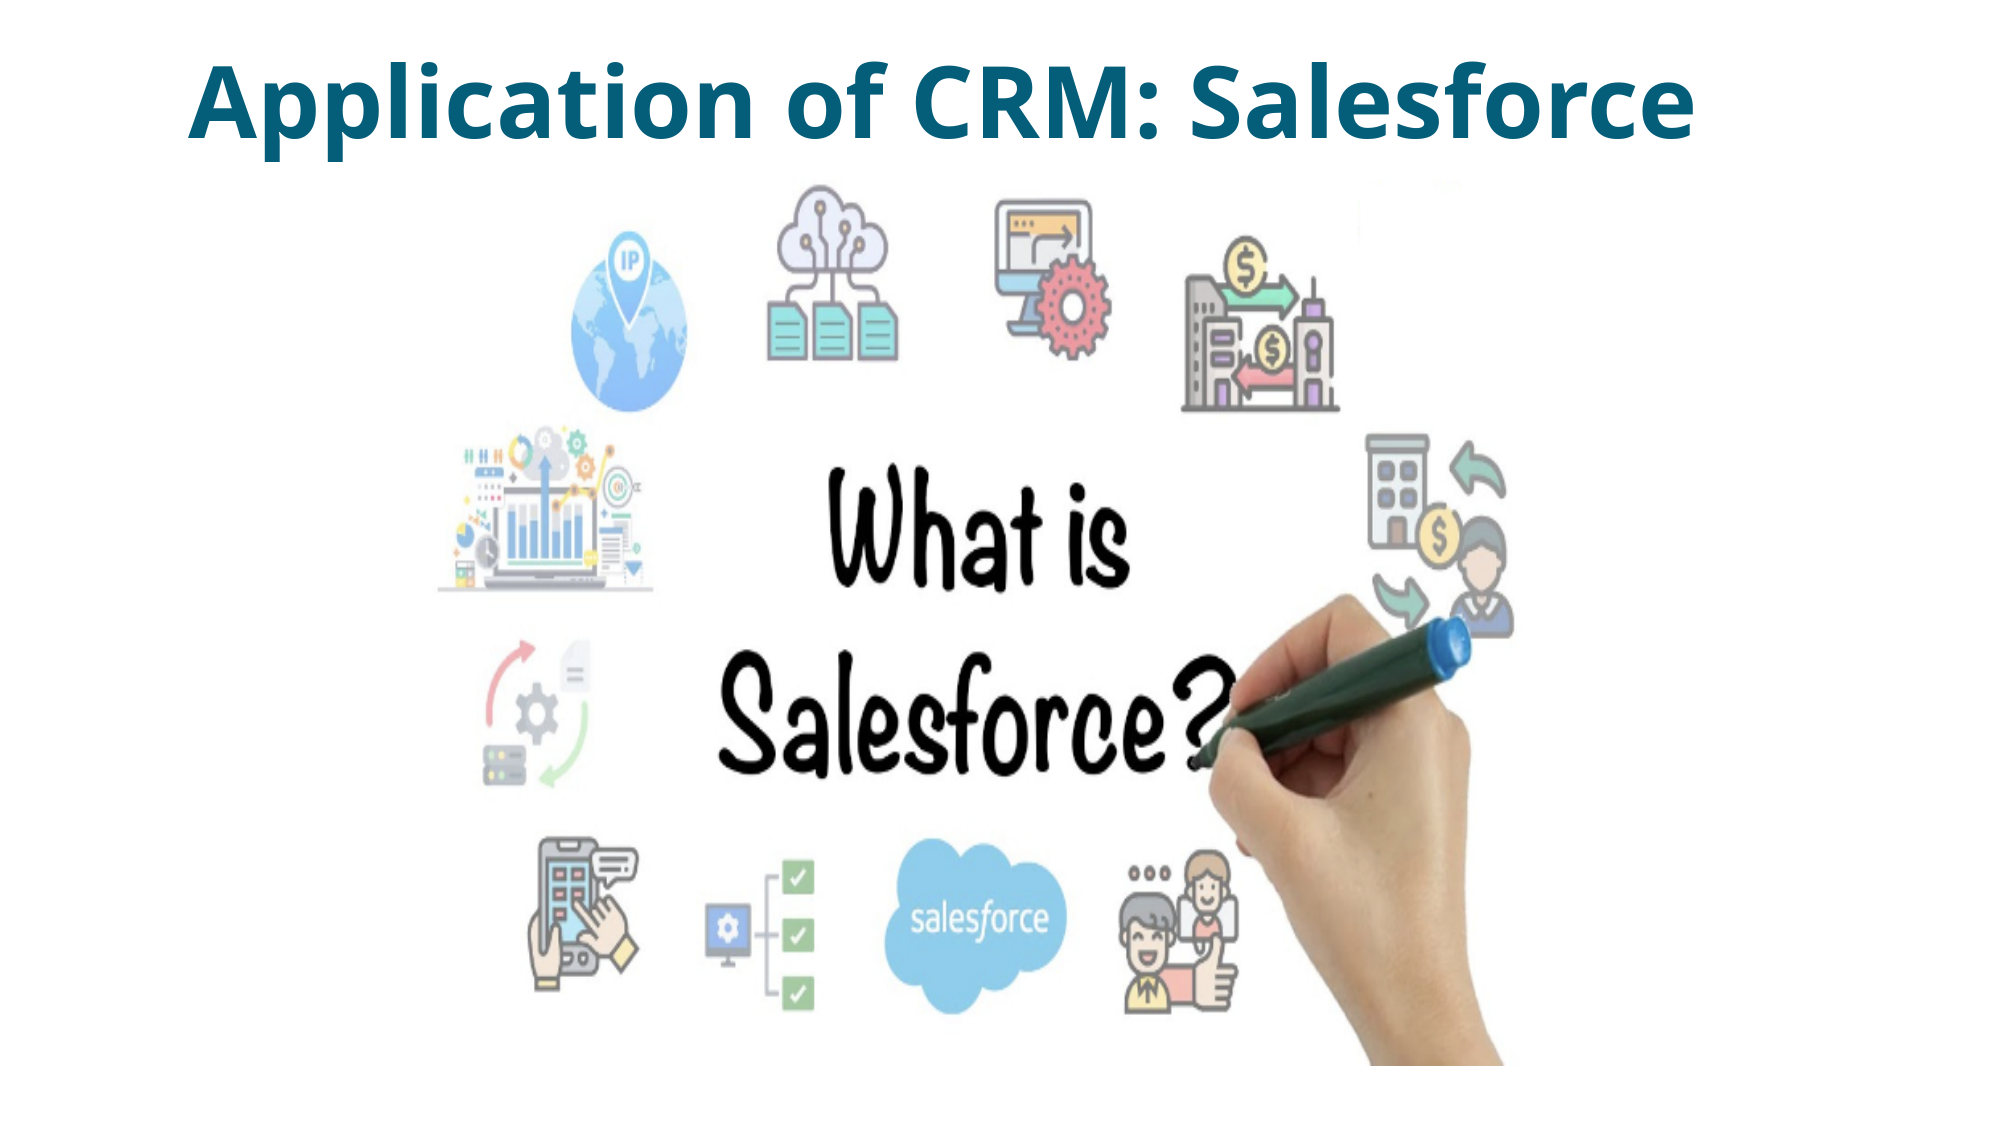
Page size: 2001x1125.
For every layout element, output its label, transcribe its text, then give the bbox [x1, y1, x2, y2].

picture [393, 161, 1561, 1066]
title Application of CRM: Salesforce [92, 41, 1968, 187]
